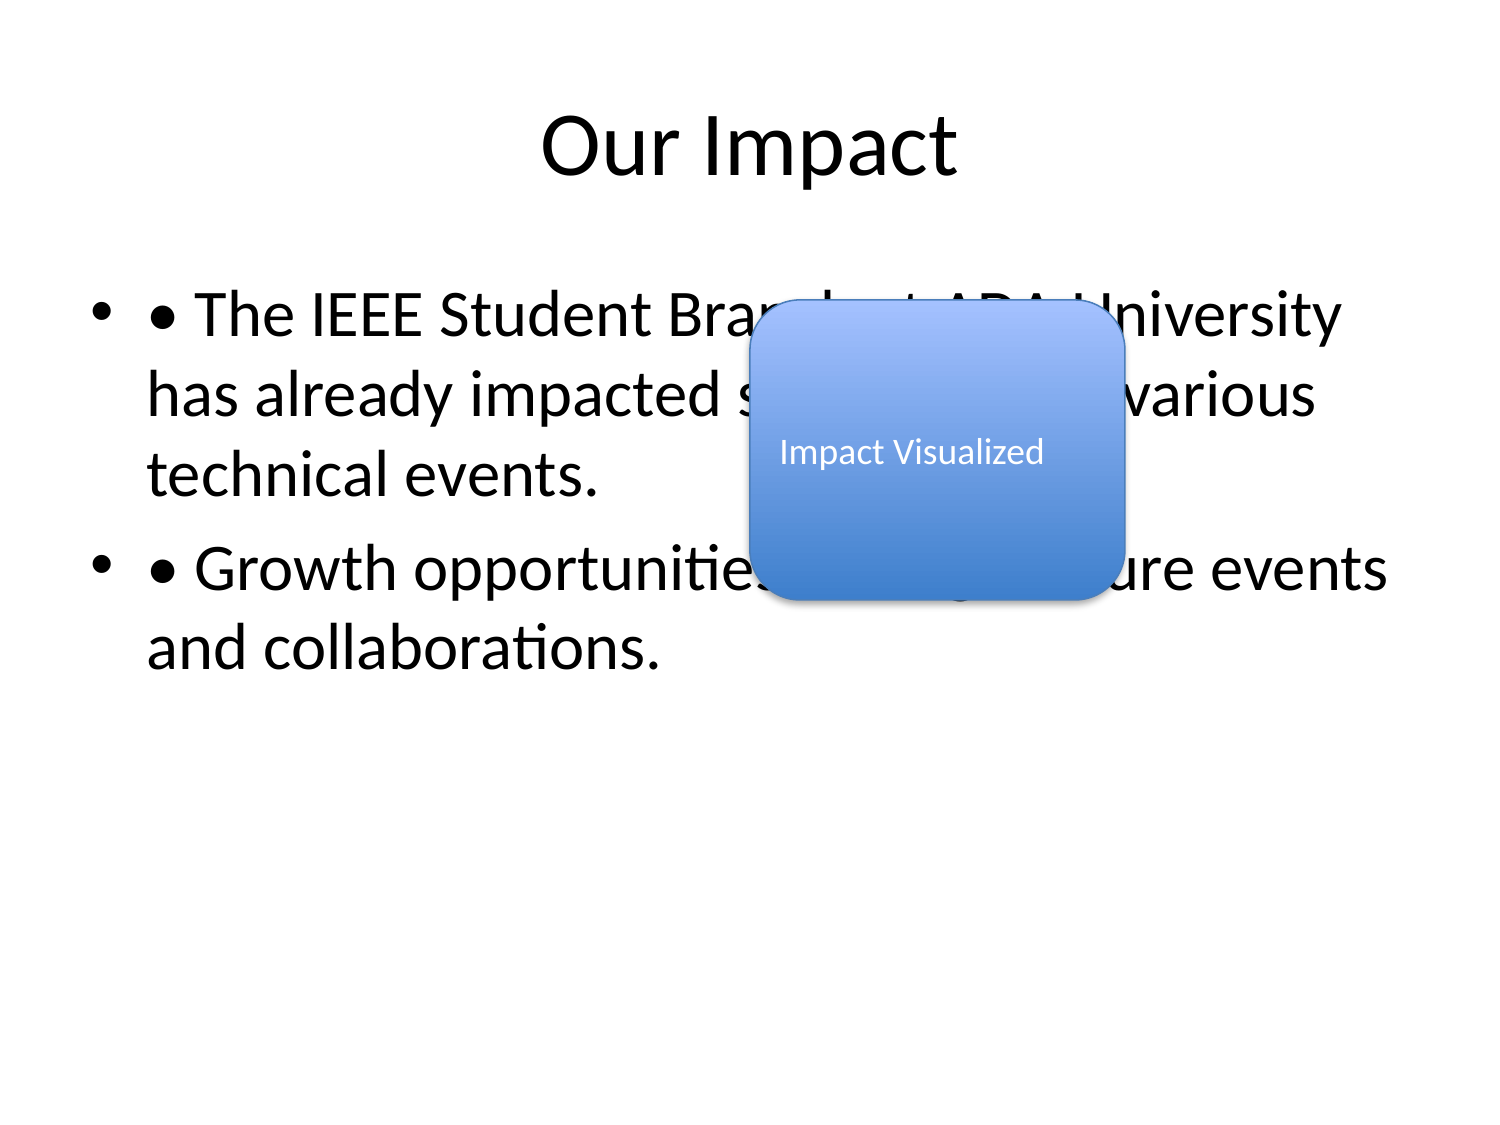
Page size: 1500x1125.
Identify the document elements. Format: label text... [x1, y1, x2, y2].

list • The IEEE Student Branch at ADA University has already impacted students with various technical events. • Growth opportunities through future events and collaborations. [75, 262, 1425, 1005]
text_box Impact Visualized [749, 299, 1126, 601]
title Our Impact [75, 45, 1425, 233]
